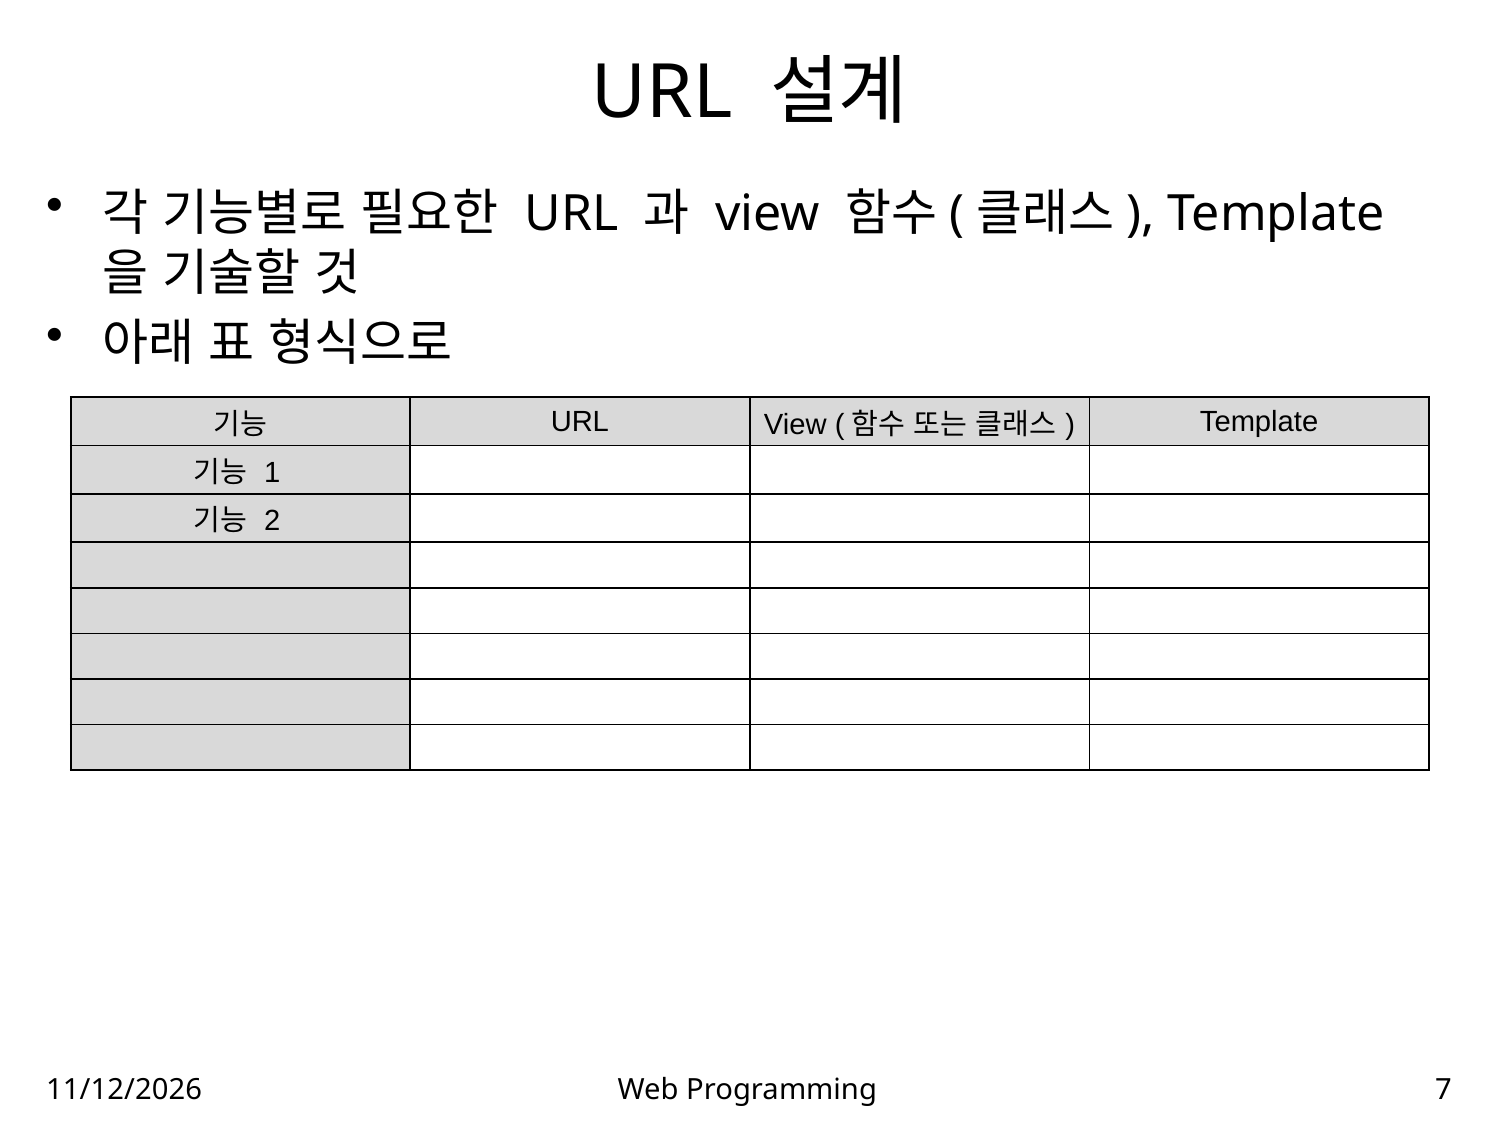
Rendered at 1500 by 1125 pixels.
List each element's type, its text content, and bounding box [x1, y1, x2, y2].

table_cell [1090, 446, 1428, 493]
table_cell [72, 680, 409, 724]
table_header Template [1090, 398, 1428, 445]
table_cell [751, 680, 1089, 724]
table_cell [411, 589, 749, 633]
table_cell [751, 634, 1089, 678]
table_cell [751, 589, 1089, 633]
table_header View (함수 또는 클래스) [751, 398, 1089, 445]
table_cell [751, 543, 1089, 587]
table_cell [411, 495, 749, 541]
table_cell [1090, 589, 1428, 633]
slide_number 7 [1116, 1062, 1468, 1116]
table_cell [72, 543, 409, 587]
table_cell [751, 725, 1089, 769]
table_cell [72, 725, 409, 769]
table_cell [1090, 680, 1428, 724]
table_cell [1090, 543, 1428, 587]
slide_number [30, 1062, 382, 1116]
table_cell [72, 589, 409, 633]
table_cell [411, 543, 749, 587]
table_cell [1090, 634, 1428, 678]
table_cell 기능 1 [72, 446, 409, 493]
table_cell [751, 495, 1089, 541]
table_cell [411, 725, 749, 769]
table_cell [1090, 495, 1428, 541]
table_cell [411, 446, 749, 493]
list 각 기능별로 필요한 URL 과 view 함수(클래스), Template 을 기술할 것 아래 표 형식으로 [31, 172, 1469, 1050]
table_header 기능 [72, 398, 409, 445]
footer Web Programming [404, 1062, 1091, 1116]
table_cell [72, 634, 409, 678]
table_cell [411, 680, 749, 724]
title URL 설계 [31, 15, 1469, 161]
table_cell [411, 634, 749, 678]
table_header URL [411, 398, 749, 445]
table_cell [751, 446, 1089, 493]
table_cell [1090, 725, 1428, 769]
table_cell 기능 2 [72, 495, 409, 541]
